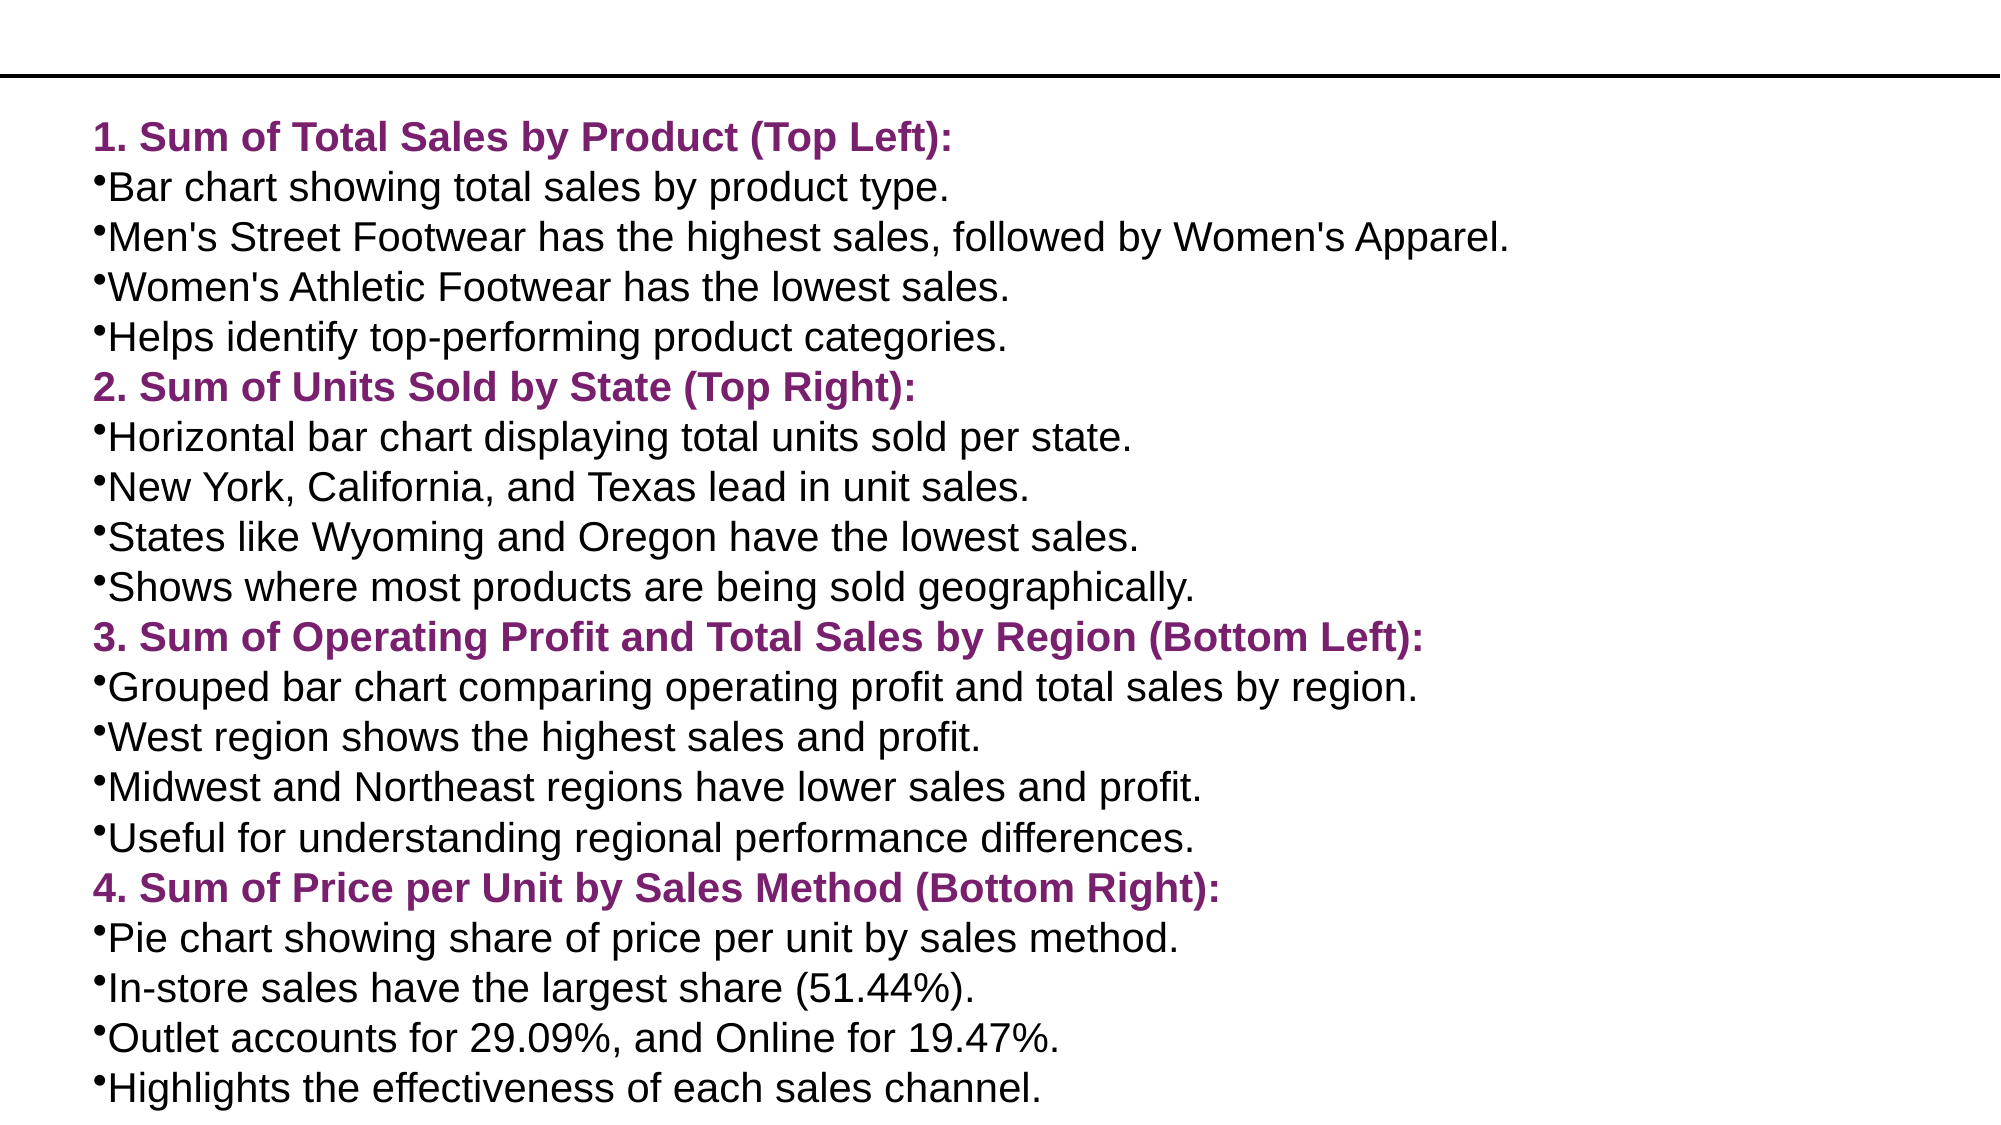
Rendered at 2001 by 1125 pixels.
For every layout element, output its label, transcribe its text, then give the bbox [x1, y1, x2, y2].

text_box [0, 74, 78, 78]
text_box [1974, 74, 2000, 78]
text_box 1. Sum of Total Sales by Product (Top Left): Bar chart showing total sales by product type. Men's Street Footwear has the highest sales, followed by Women's Apparel. Women's Athletic Footwear has the lowest sales. Helps identify top-performing product categories. 2. Sum of Units Sold by State (Top Right): Horizontal bar chart displaying total units sold per state. New York, California, and Texas lead in unit sales. States like Wyoming and Oregon have the lowest sales. Shows where most products are being sold geographically. 3. Sum of Operating Profit and Total Sales by Region (Bottom Left): Grouped bar chart comparing operating profit and total sales by region. West region shows the highest sales and profit. Midwest and Northeast regions have lower sales and profit. Useful for understanding regional performance differences. 4. Sum of Price per Unit by Sales Method (Bottom Right): Pie chart showing share of price per unit by sales method. In-store sales have the largest share (51.44%). Outlet accounts for 29.09%, and Online for 19.47%. Highlights the effectiveness of each sales channel. [78, 52, 1974, 1118]
